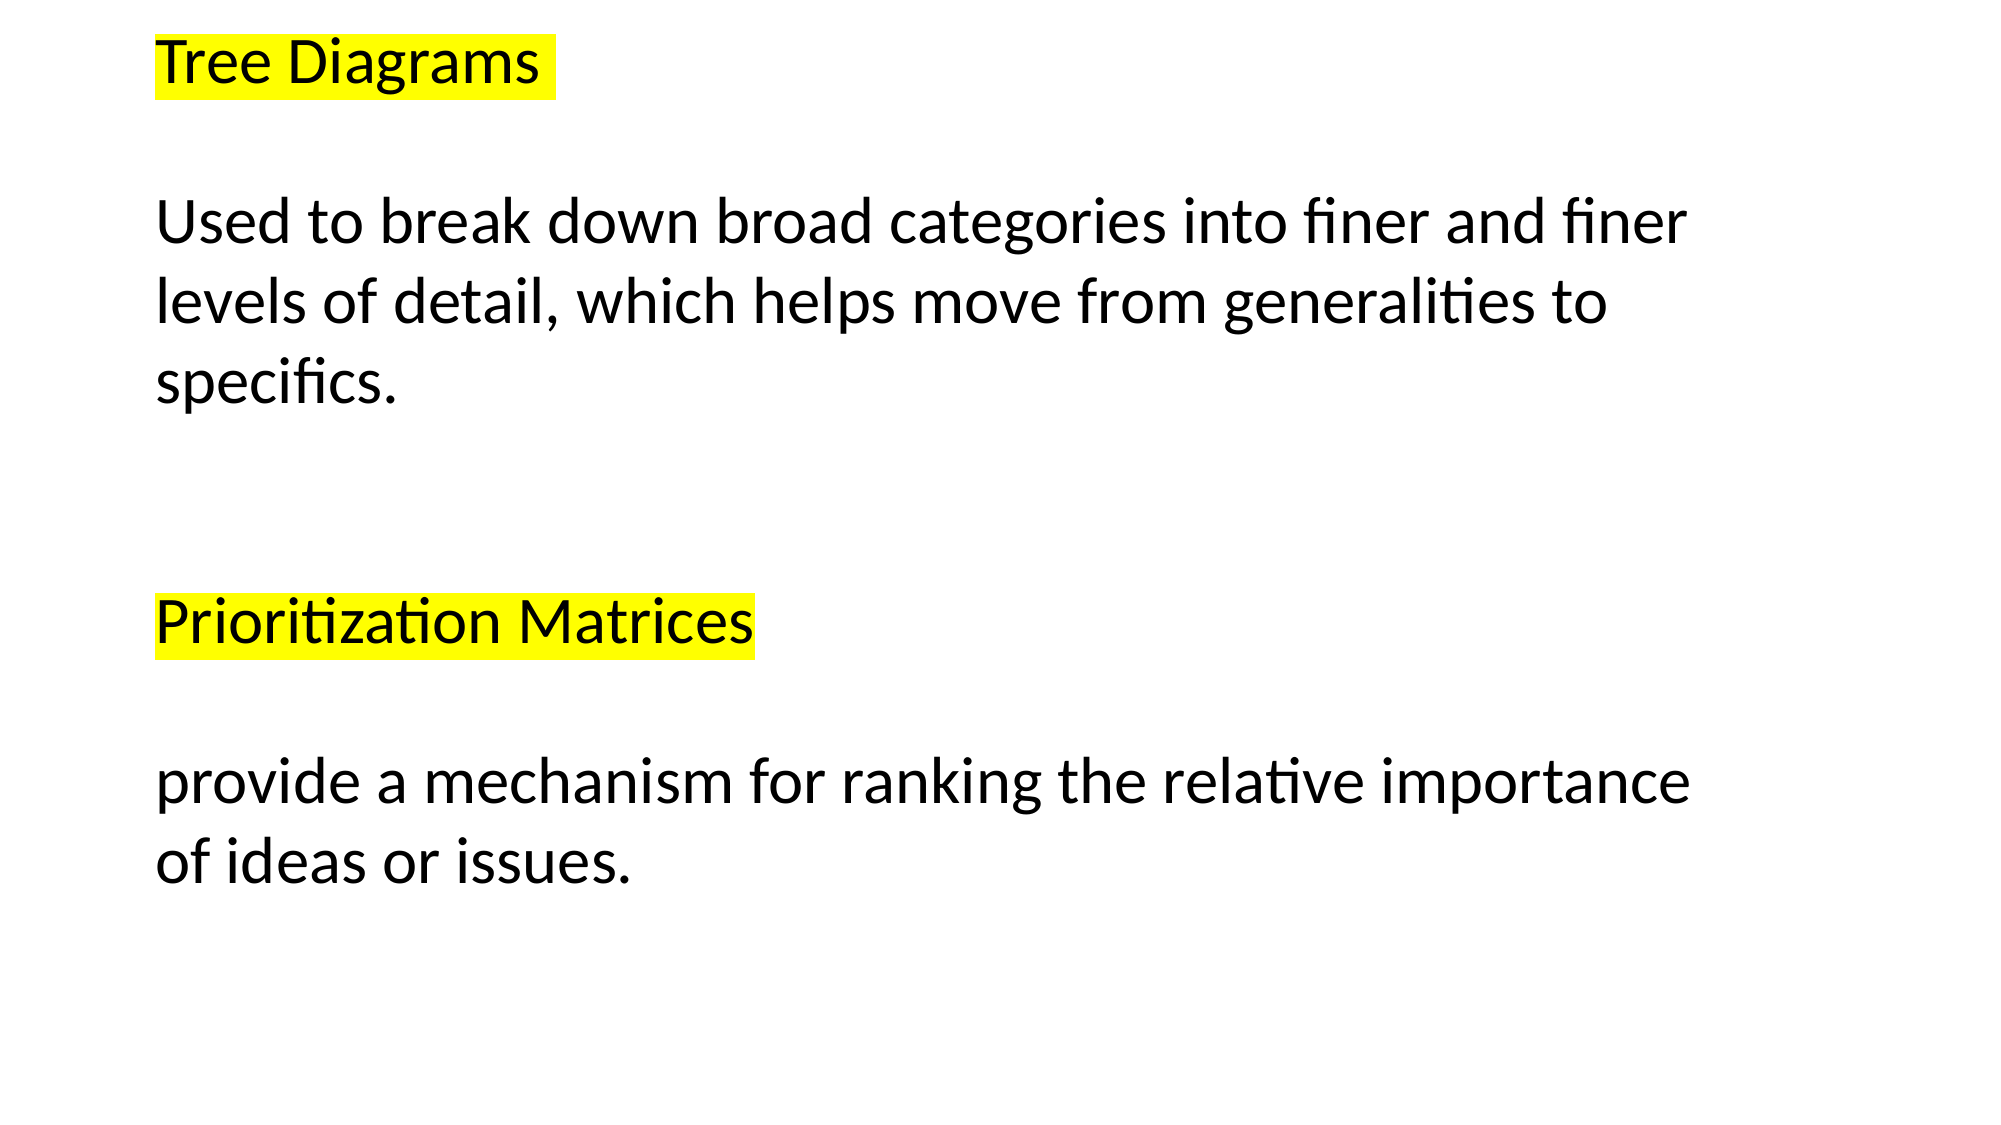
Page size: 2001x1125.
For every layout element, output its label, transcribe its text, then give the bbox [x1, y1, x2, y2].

text_box Tree Diagrams Used to break down broad categories into finer and finer levels of detail, which helps move from generalities to specifics. Prioritization Matrices provide a mechanism for ranking the relative importance of ideas or issues. [140, 9, 1723, 984]
